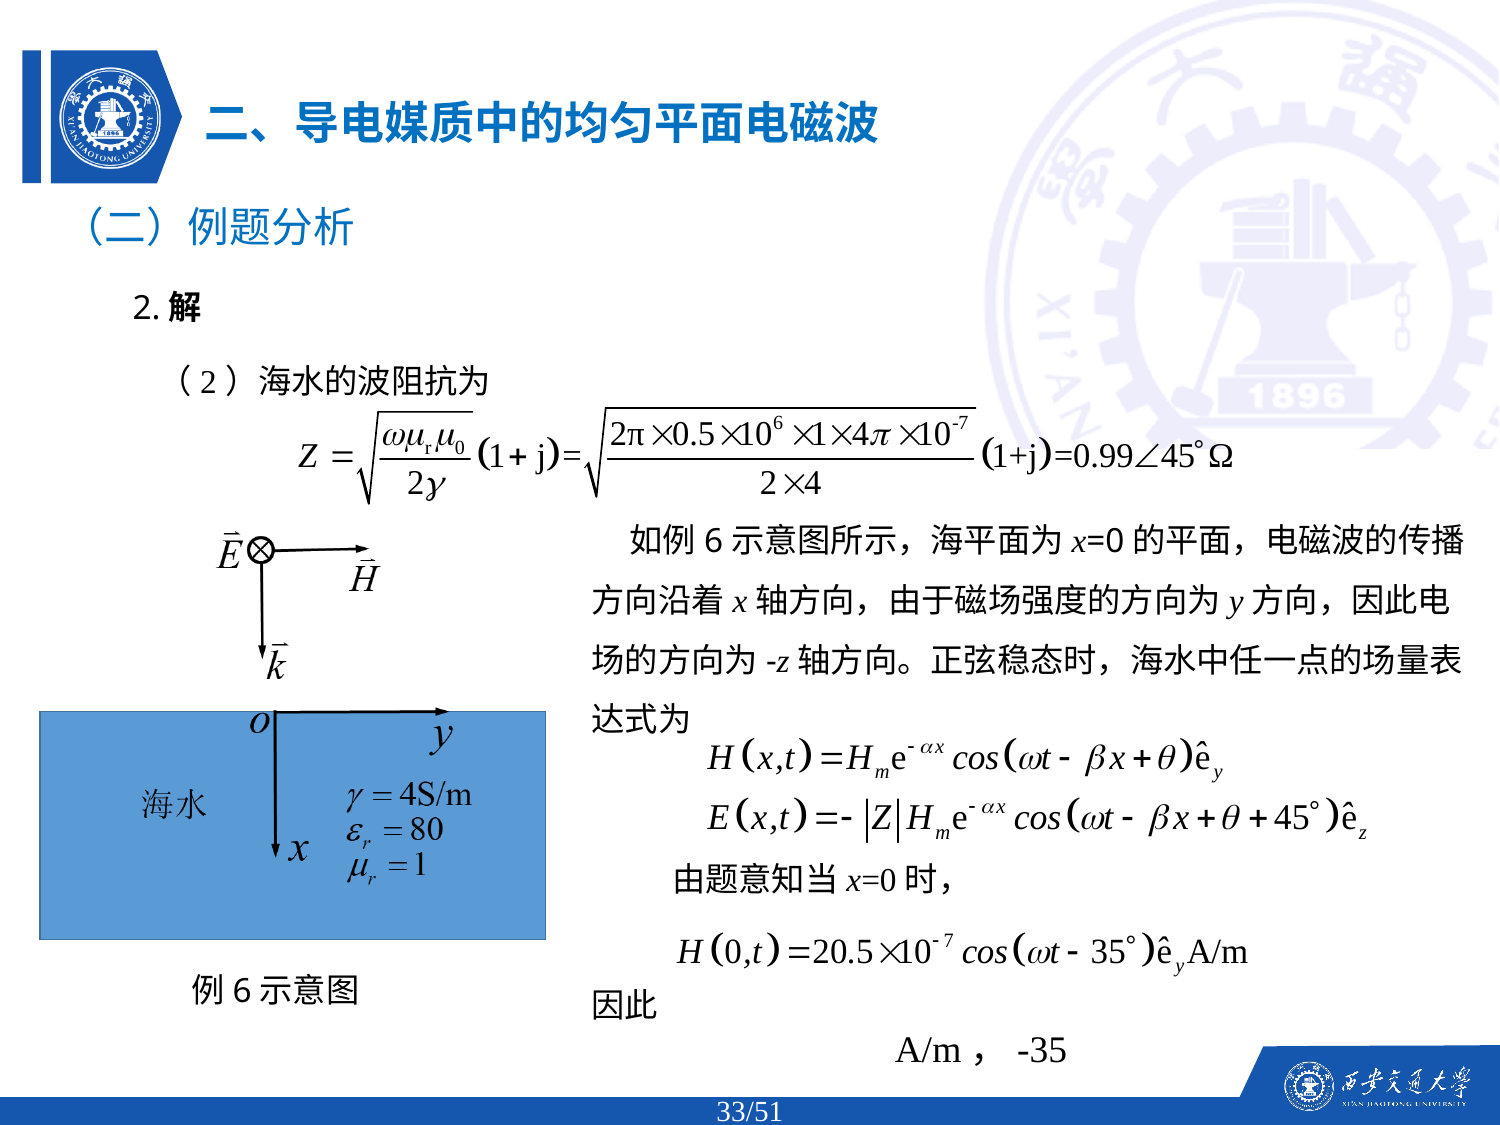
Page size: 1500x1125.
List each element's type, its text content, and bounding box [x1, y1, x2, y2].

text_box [701, 790, 1375, 851]
text_box （二）例题分析 [47, 193, 728, 259]
text_box 例6示意图 [176, 942, 409, 1017]
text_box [701, 730, 1231, 790]
text_box 如例6示意图所示，海平面为x=0的平面，电磁波的传播方向沿着x轴方向，由于磁场强度的方向为y方向，因此电场的方向为-z轴方向。正弦稳态时，海水中任一点的场量表达式为 [577, 491, 1490, 746]
text_box 由题意知当x=0时， [657, 850, 1364, 906]
text_box 2.解 [117, 259, 1500, 334]
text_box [670, 925, 1254, 985]
text_box （2）海水的波阻抗为 [144, 352, 1309, 408]
text_box 二、导电媒质中的均匀平面电磁波 [191, 27, 1500, 215]
text_box 因此 [577, 977, 1284, 1032]
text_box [292, 400, 1242, 511]
picture [39, 522, 546, 940]
